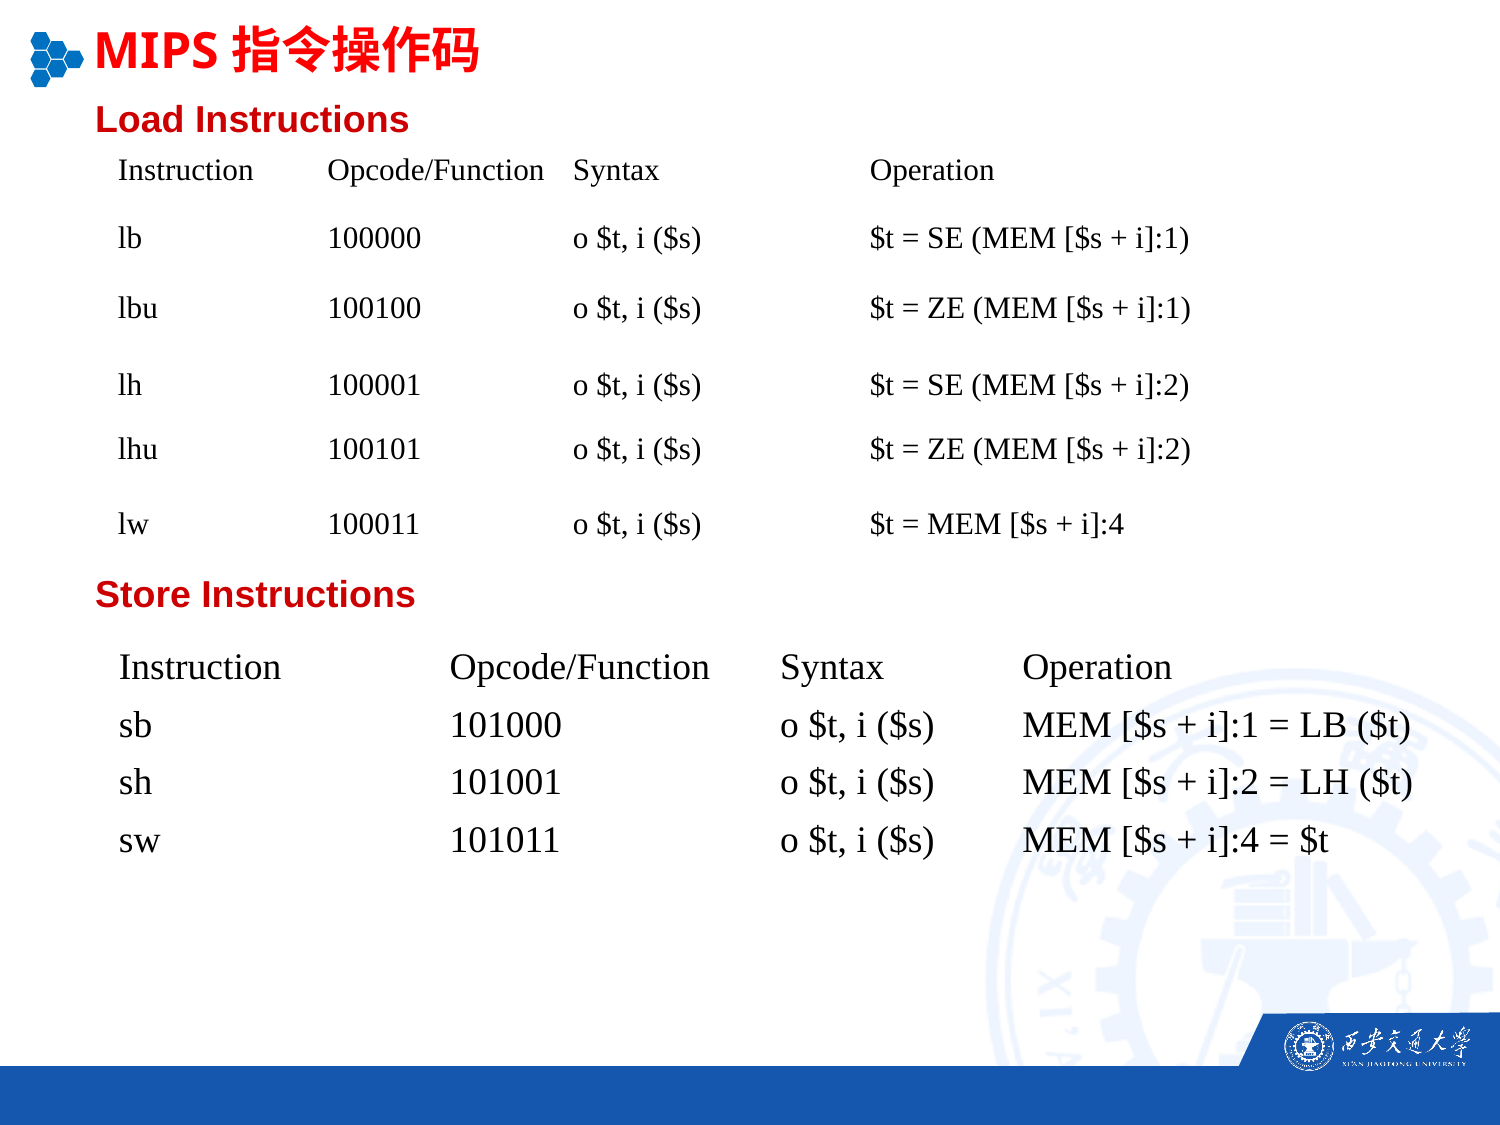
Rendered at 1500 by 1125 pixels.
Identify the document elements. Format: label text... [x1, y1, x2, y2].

table_cell $t = ZE (MEM [$s + i]:1) [865, 271, 1340, 344]
table_cell lb [113, 206, 322, 271]
table_cell 100101 [322, 425, 568, 474]
table_cell 100000 [322, 206, 568, 271]
table_cell 100001 [322, 344, 568, 425]
table_cell MEM [$s + i]:1 = LB ($t) [1016, 696, 1435, 753]
table_cell o $t, i ($s) [568, 425, 865, 474]
table_header Instruction [113, 638, 443, 696]
table_cell 101011 [443, 811, 774, 868]
text_box MIPS指令操作码 [78, 11, 1368, 87]
table_header Opcode/Function [322, 135, 568, 206]
table_cell o $t, i ($s) [568, 344, 865, 425]
table_header Opcode/Function [443, 638, 774, 696]
table_cell $t = SE (MEM [$s + i]:2) [865, 344, 1340, 425]
table_cell 101000 [443, 696, 774, 753]
table_cell $t = ZE (MEM [$s + i]:2) [865, 425, 1340, 474]
table_cell o $t, i ($s) [568, 271, 865, 344]
table_cell $t = MEM [$s + i]:4 [865, 474, 1340, 575]
table_cell MEM [$s + i]:2 = LH ($t) [1016, 753, 1435, 811]
table_cell sb [113, 696, 443, 753]
table_cell lhu [113, 425, 322, 474]
table_header Operation [1016, 638, 1435, 696]
table_cell MEM [$s + i]:4 = $t [1016, 811, 1435, 868]
table_cell o $t, i ($s) [774, 811, 1016, 868]
table_cell o $t, i ($s) [774, 753, 1016, 811]
table_cell lbu [113, 271, 322, 344]
table_cell o $t, i ($s) [568, 474, 865, 575]
table_header Operation [865, 135, 1340, 206]
table_cell sw [113, 811, 443, 868]
table_header Syntax [568, 135, 865, 206]
table_header Instruction [113, 135, 322, 206]
text_box Load Instructions [80, 87, 426, 148]
table_cell 101001 [443, 753, 774, 811]
table_cell 100100 [322, 271, 568, 344]
table_cell o $t, i ($s) [568, 206, 865, 271]
table_cell o $t, i ($s) [774, 696, 1016, 753]
text_box Store Instructions [80, 562, 432, 623]
table_header Syntax [774, 638, 1016, 696]
table_cell 100011 [322, 474, 568, 575]
table_cell sh [113, 753, 443, 811]
table_cell $t = SE (MEM [$s + i]:1) [865, 206, 1340, 271]
table_cell lw [113, 474, 322, 562]
table_cell lh [113, 344, 322, 425]
